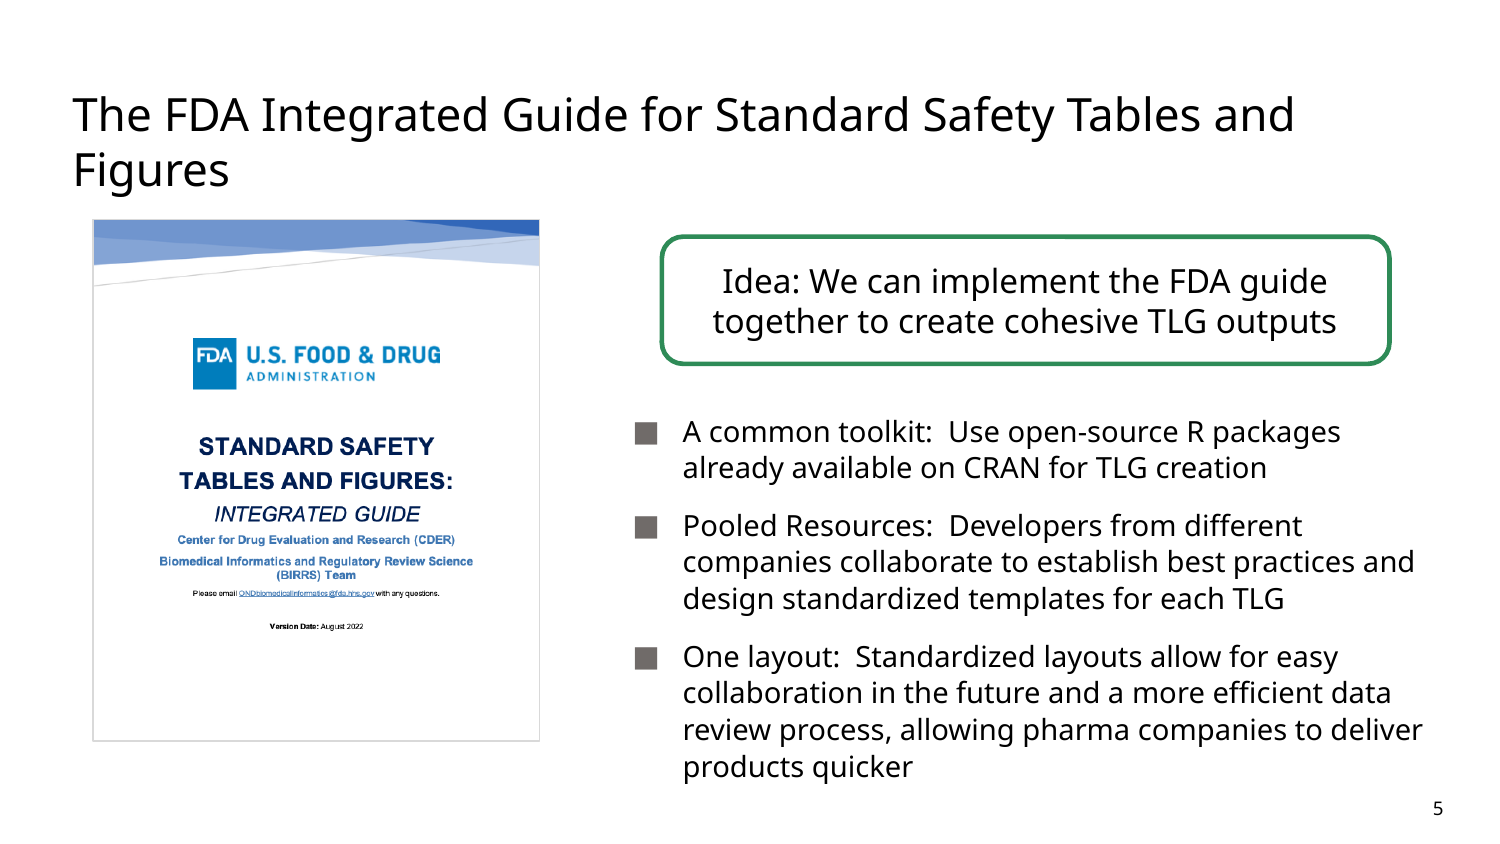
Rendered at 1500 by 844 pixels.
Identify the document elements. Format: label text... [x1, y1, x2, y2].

list A common toolkit: Use open-source R packages already available on CRAN for TLG creation Pooled Resources: Developers from different companies collaborate to establish best practices and design standardized templates for each TLG One layout: Standardized layouts allow for easy collaboration in the future and a more efficient data review process, allowing pharma companies to deliver products quicker [607, 411, 1444, 749]
text_box Idea: We can implement the FDA guide together to create cohesive TLG outputs [661, 236, 1390, 364]
title The FDA Integrated Guide for Standard Safety Tables and Figures [72, 70, 1428, 134]
picture [93, 219, 539, 741]
